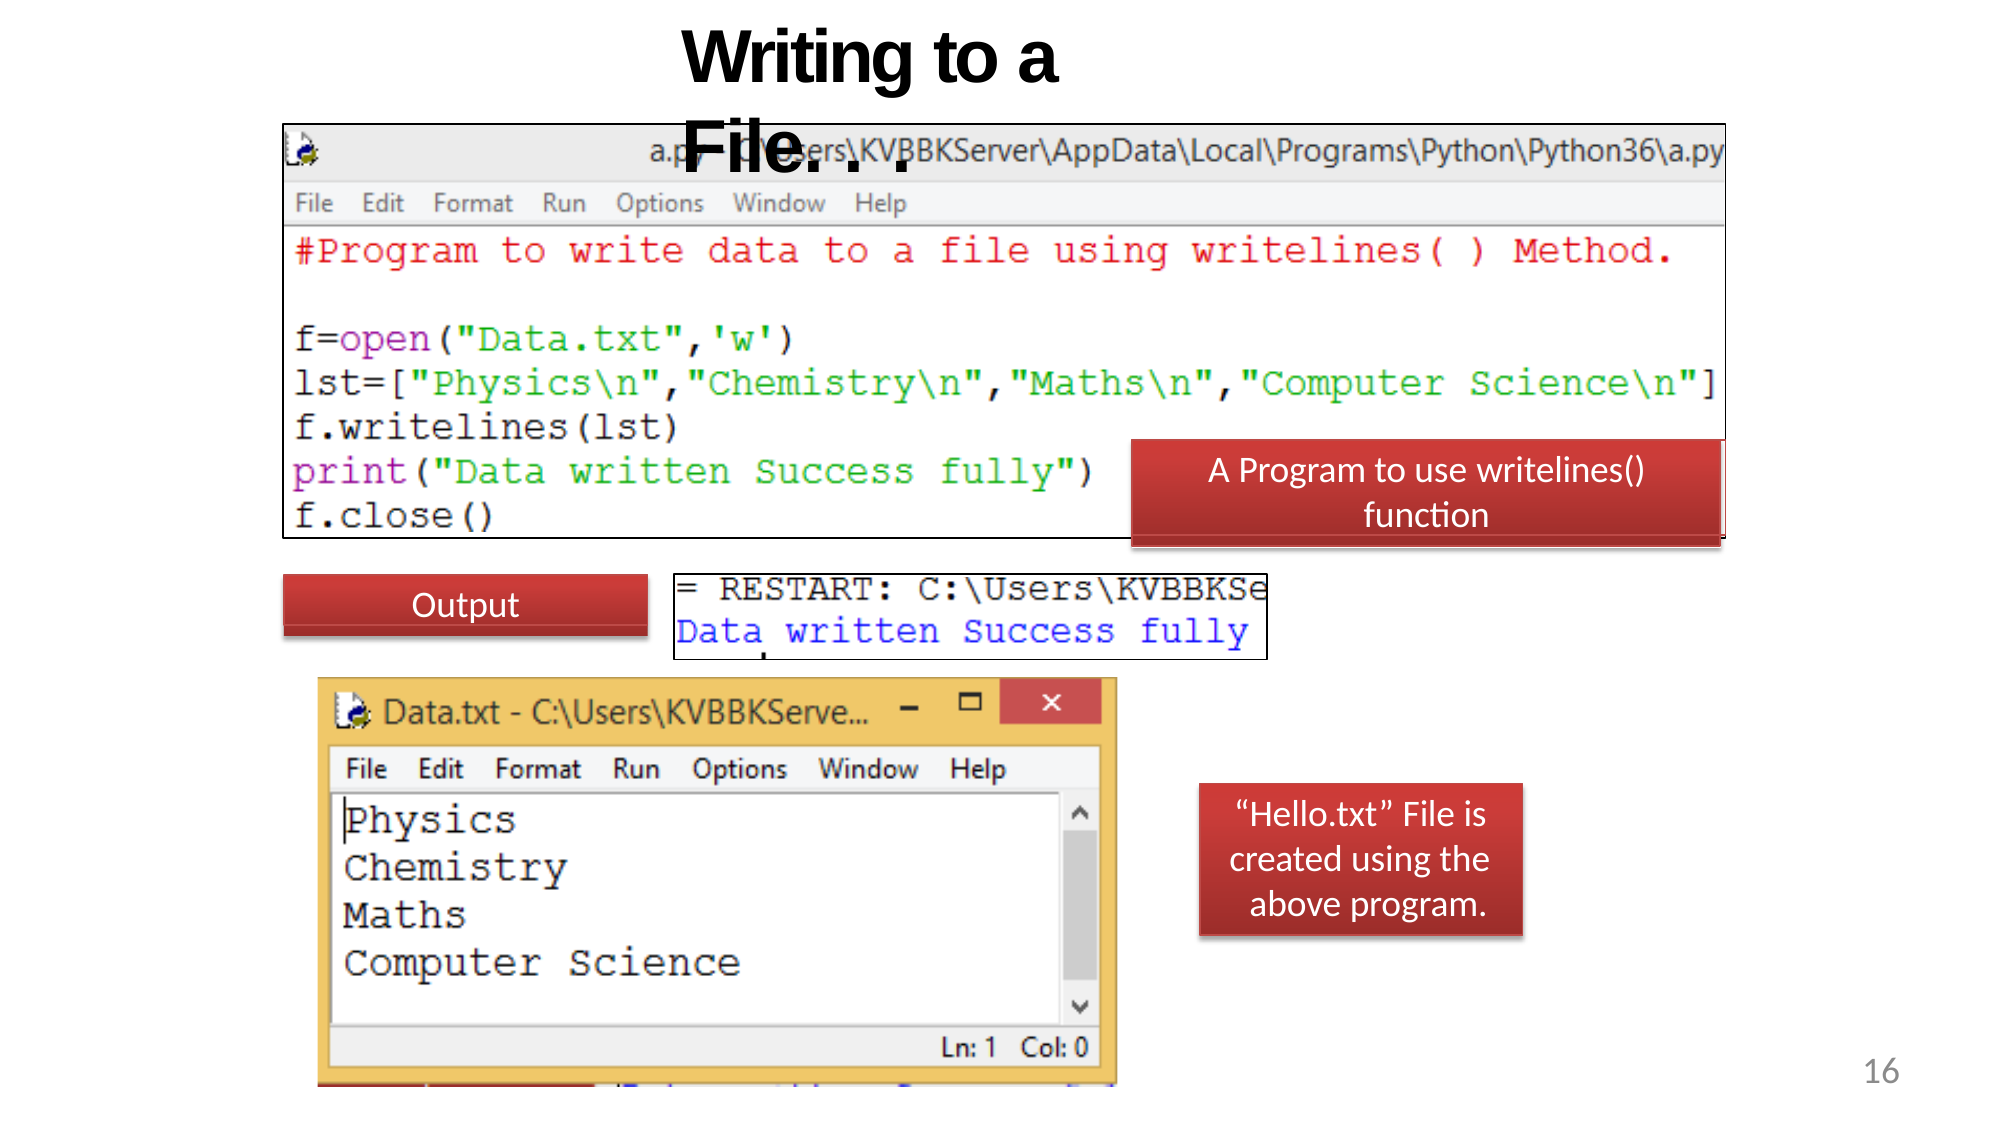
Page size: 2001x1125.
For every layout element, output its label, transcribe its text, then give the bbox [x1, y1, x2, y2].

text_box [277, 567, 655, 661]
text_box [673, 573, 1269, 661]
slide_number 16 [1440, 1046, 1900, 1092]
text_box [282, 123, 1728, 571]
title Writing to a File. . . [679, 5, 1309, 121]
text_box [1193, 776, 1532, 960]
text_box [317, 677, 1118, 1087]
